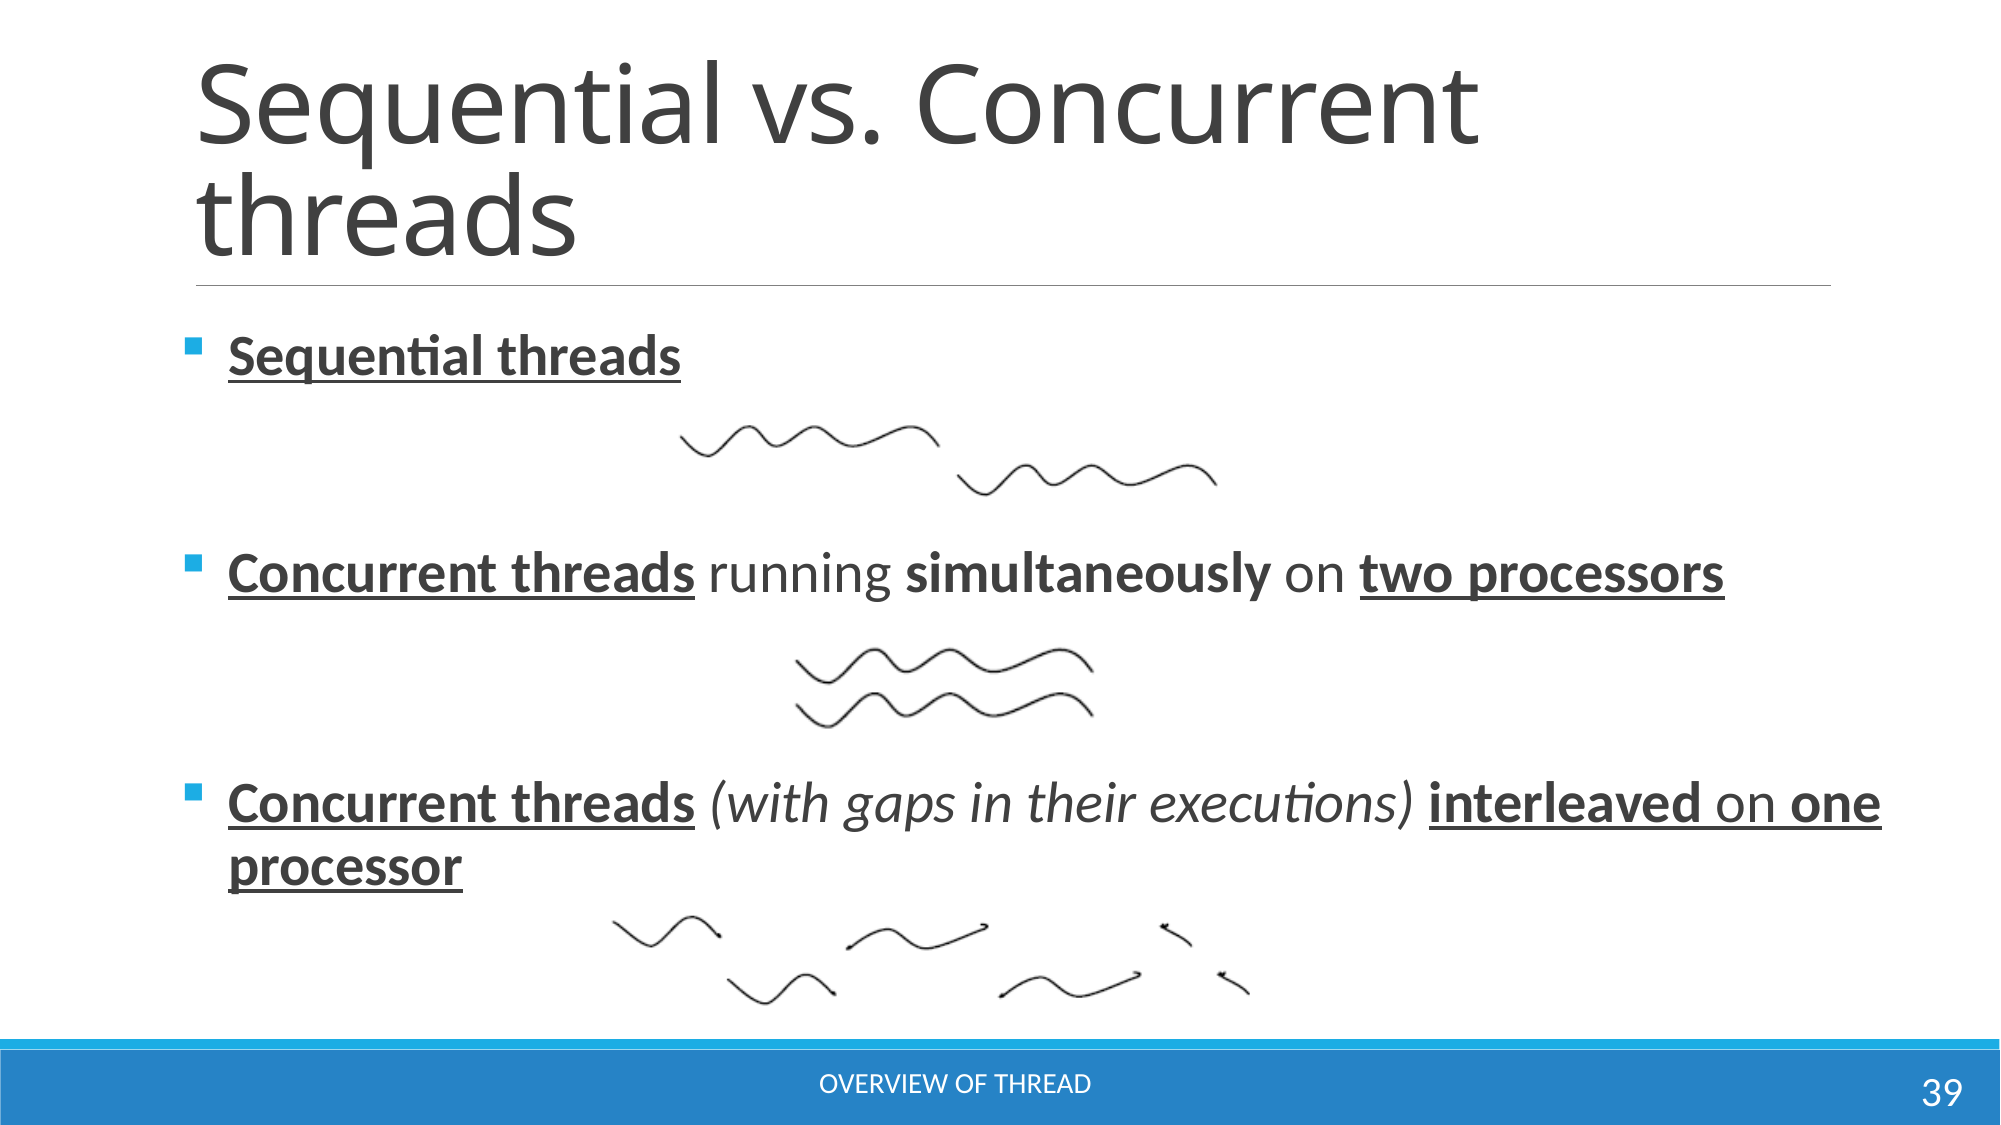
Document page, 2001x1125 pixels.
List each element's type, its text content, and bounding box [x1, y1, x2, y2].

picture [781, 617, 1114, 748]
text_box OVERVIEW OF THREAD [706, 1061, 1189, 1125]
picture [668, 405, 1228, 505]
picture [584, 890, 1311, 1031]
title Sequential vs. Concurrent threads [180, 47, 1830, 285]
text_box Sequential threads Concurrent threads running simultaneously on two processors Concurrent threads (with gaps in their executions) interleaved on one processor [180, 318, 1928, 983]
slide_number 39 [1763, 1059, 1979, 1120]
